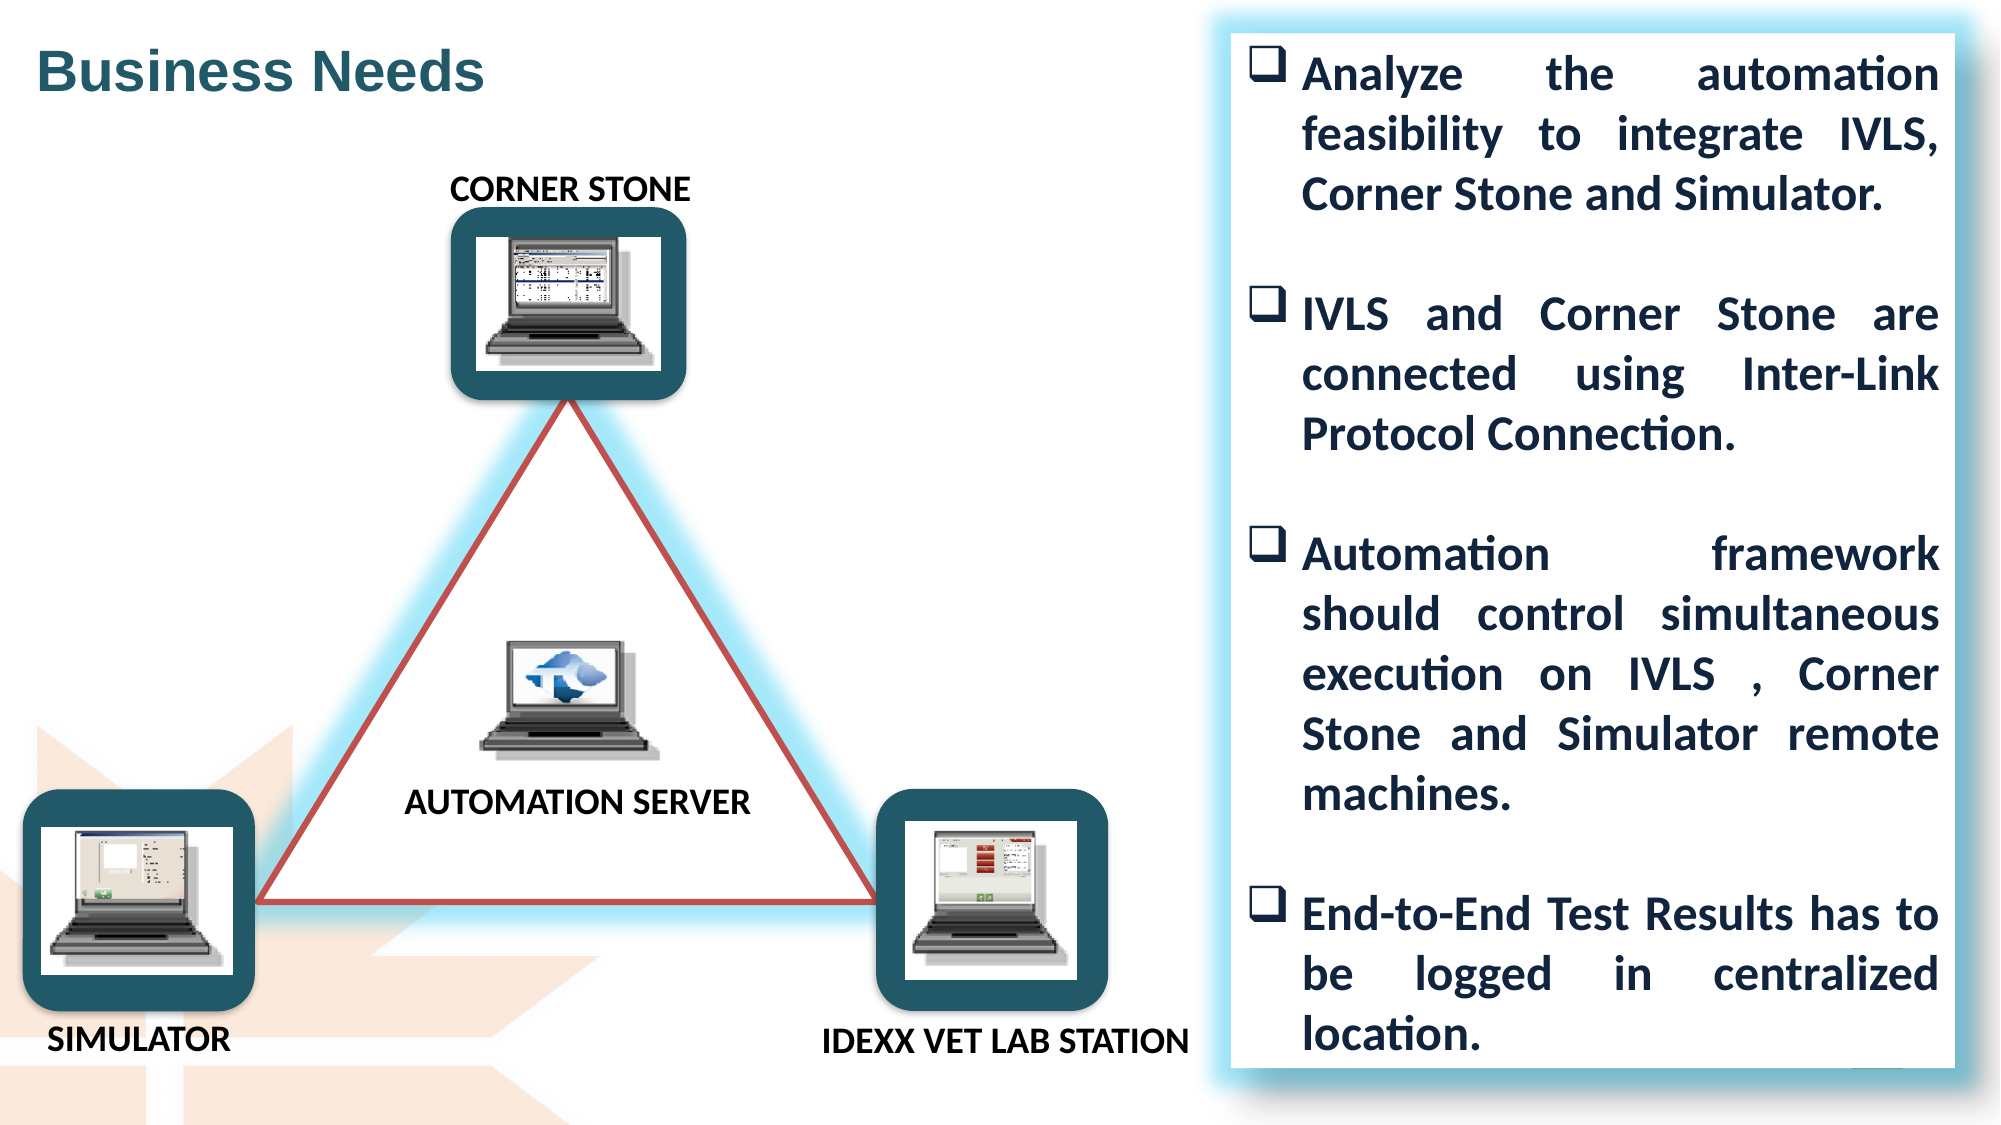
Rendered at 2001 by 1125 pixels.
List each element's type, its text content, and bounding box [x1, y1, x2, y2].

picture [0, 0, 2001, 1125]
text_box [0, 156, 1209, 1061]
text_box Analyze the automation feasibility to integrate IVLS, Corner Stone and Simulator. IVLS and Corner Stone are connected using Inter-Link Protocol Connection. Automation framework should control simultaneous execution on IVLS , Corner Stone and Simulator remote machines. End-to-End Test Results has to be logged in centralized location. [1229, 31, 1957, 1070]
text_box Business Needs [21, 25, 1199, 106]
